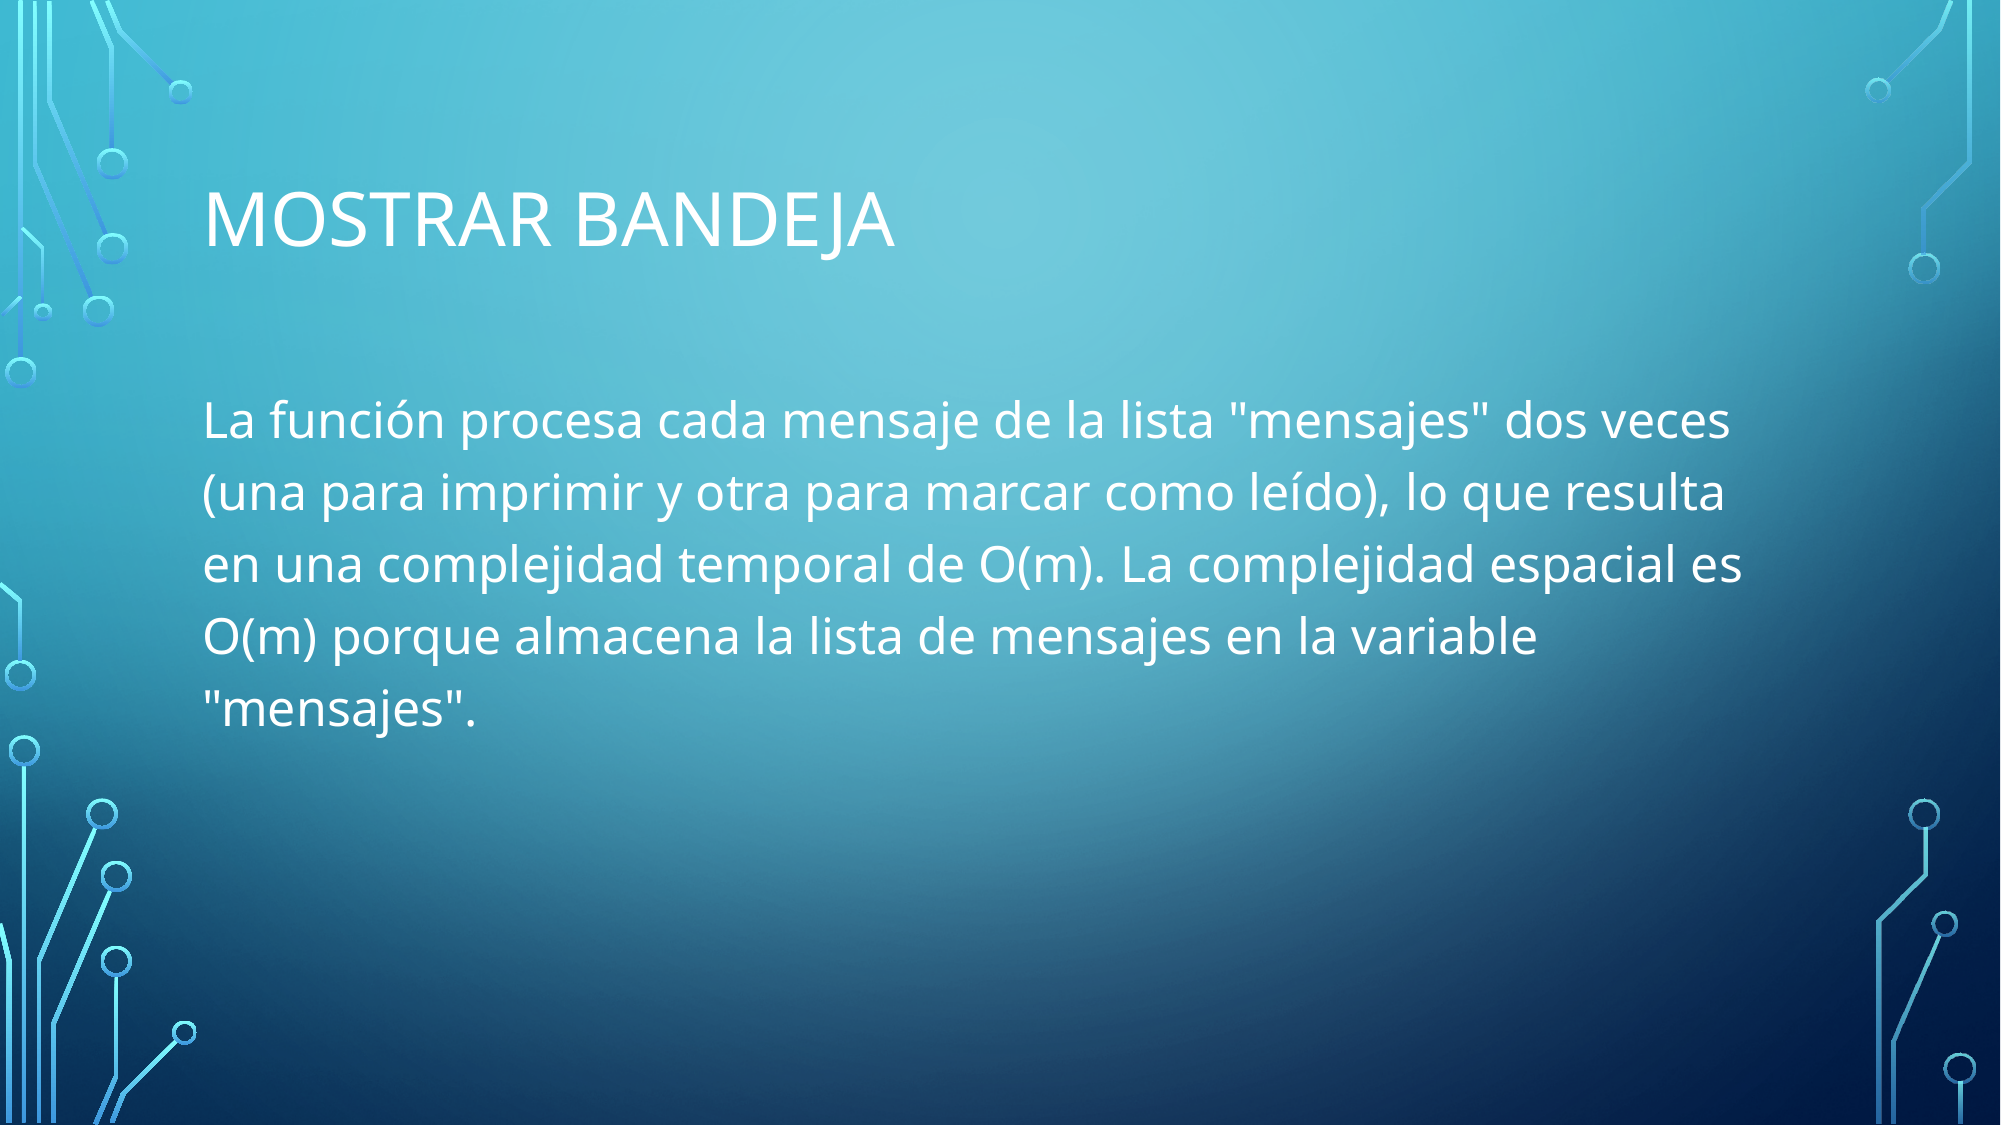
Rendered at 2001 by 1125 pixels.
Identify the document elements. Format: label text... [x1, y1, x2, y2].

list La función procesa cada mensaje de la lista "mensajes" dos veces (una para imprimir y otra para marcar como leído), lo que resulta en una complejidad temporal de O(m). La complejidad espacial es O(m) porque almacena la lista de mensajes en la variable "mensajes". [187, 369, 1813, 950]
title Mostrar bandeja [187, 101, 1813, 344]
